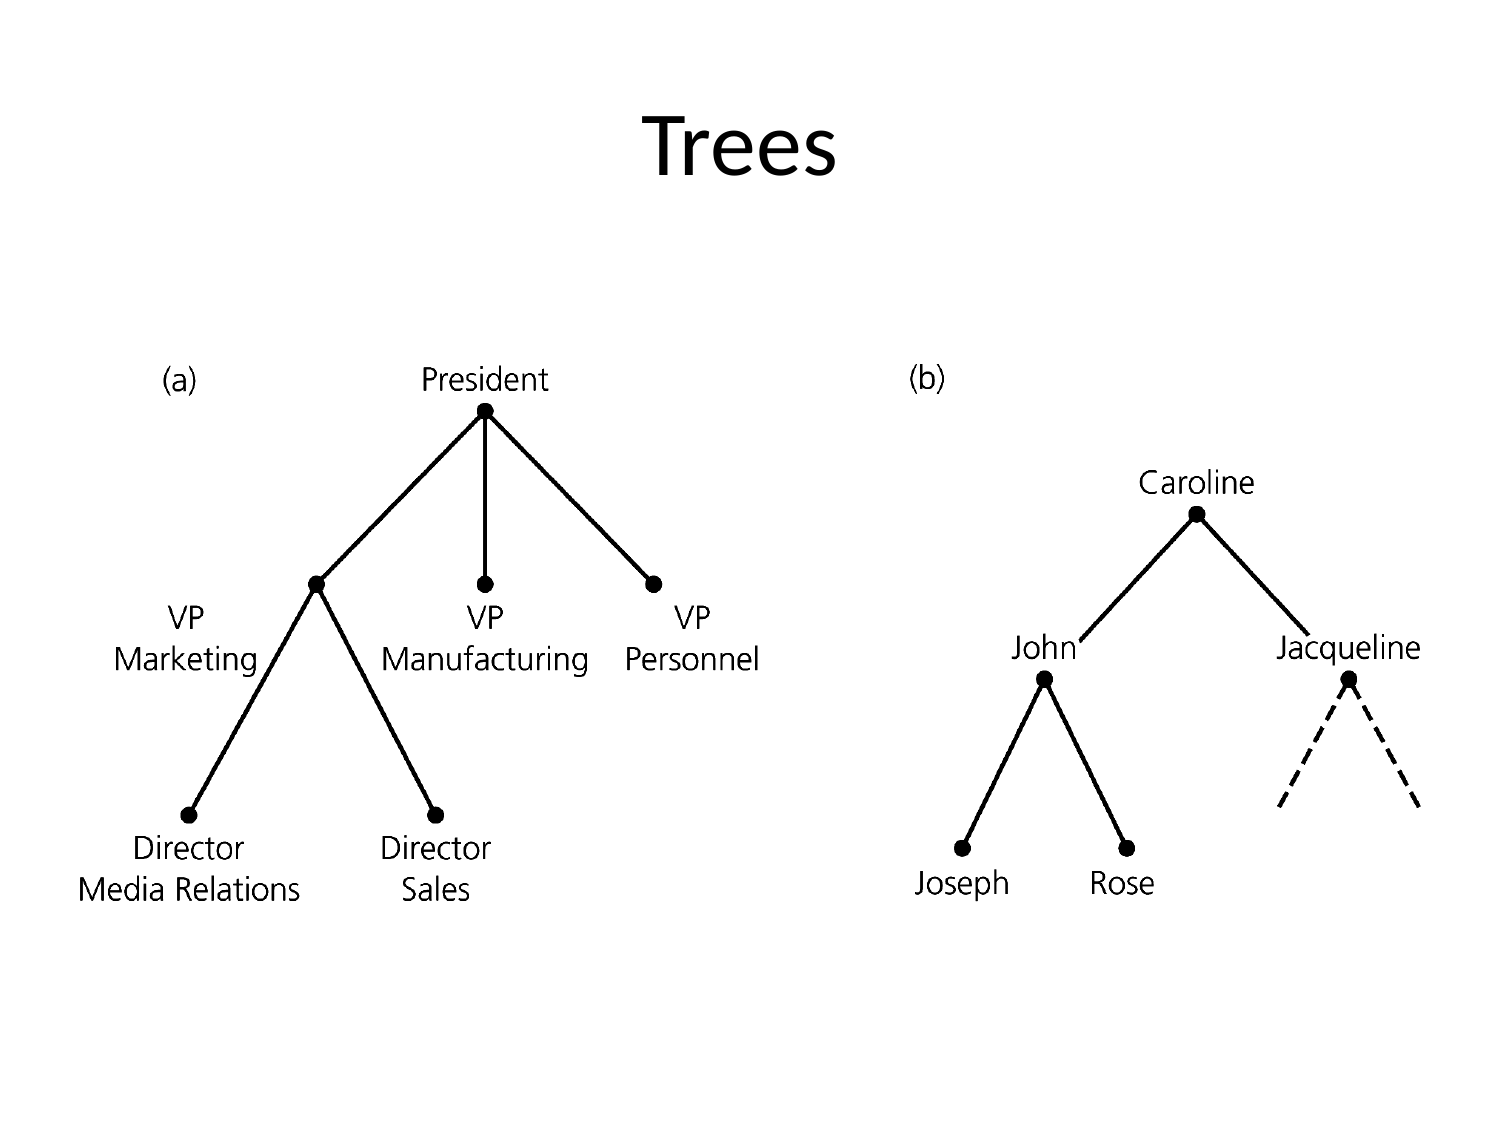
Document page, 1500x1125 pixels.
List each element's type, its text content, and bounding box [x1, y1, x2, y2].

title Trees [75, 45, 1425, 233]
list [74, 357, 1426, 910]
